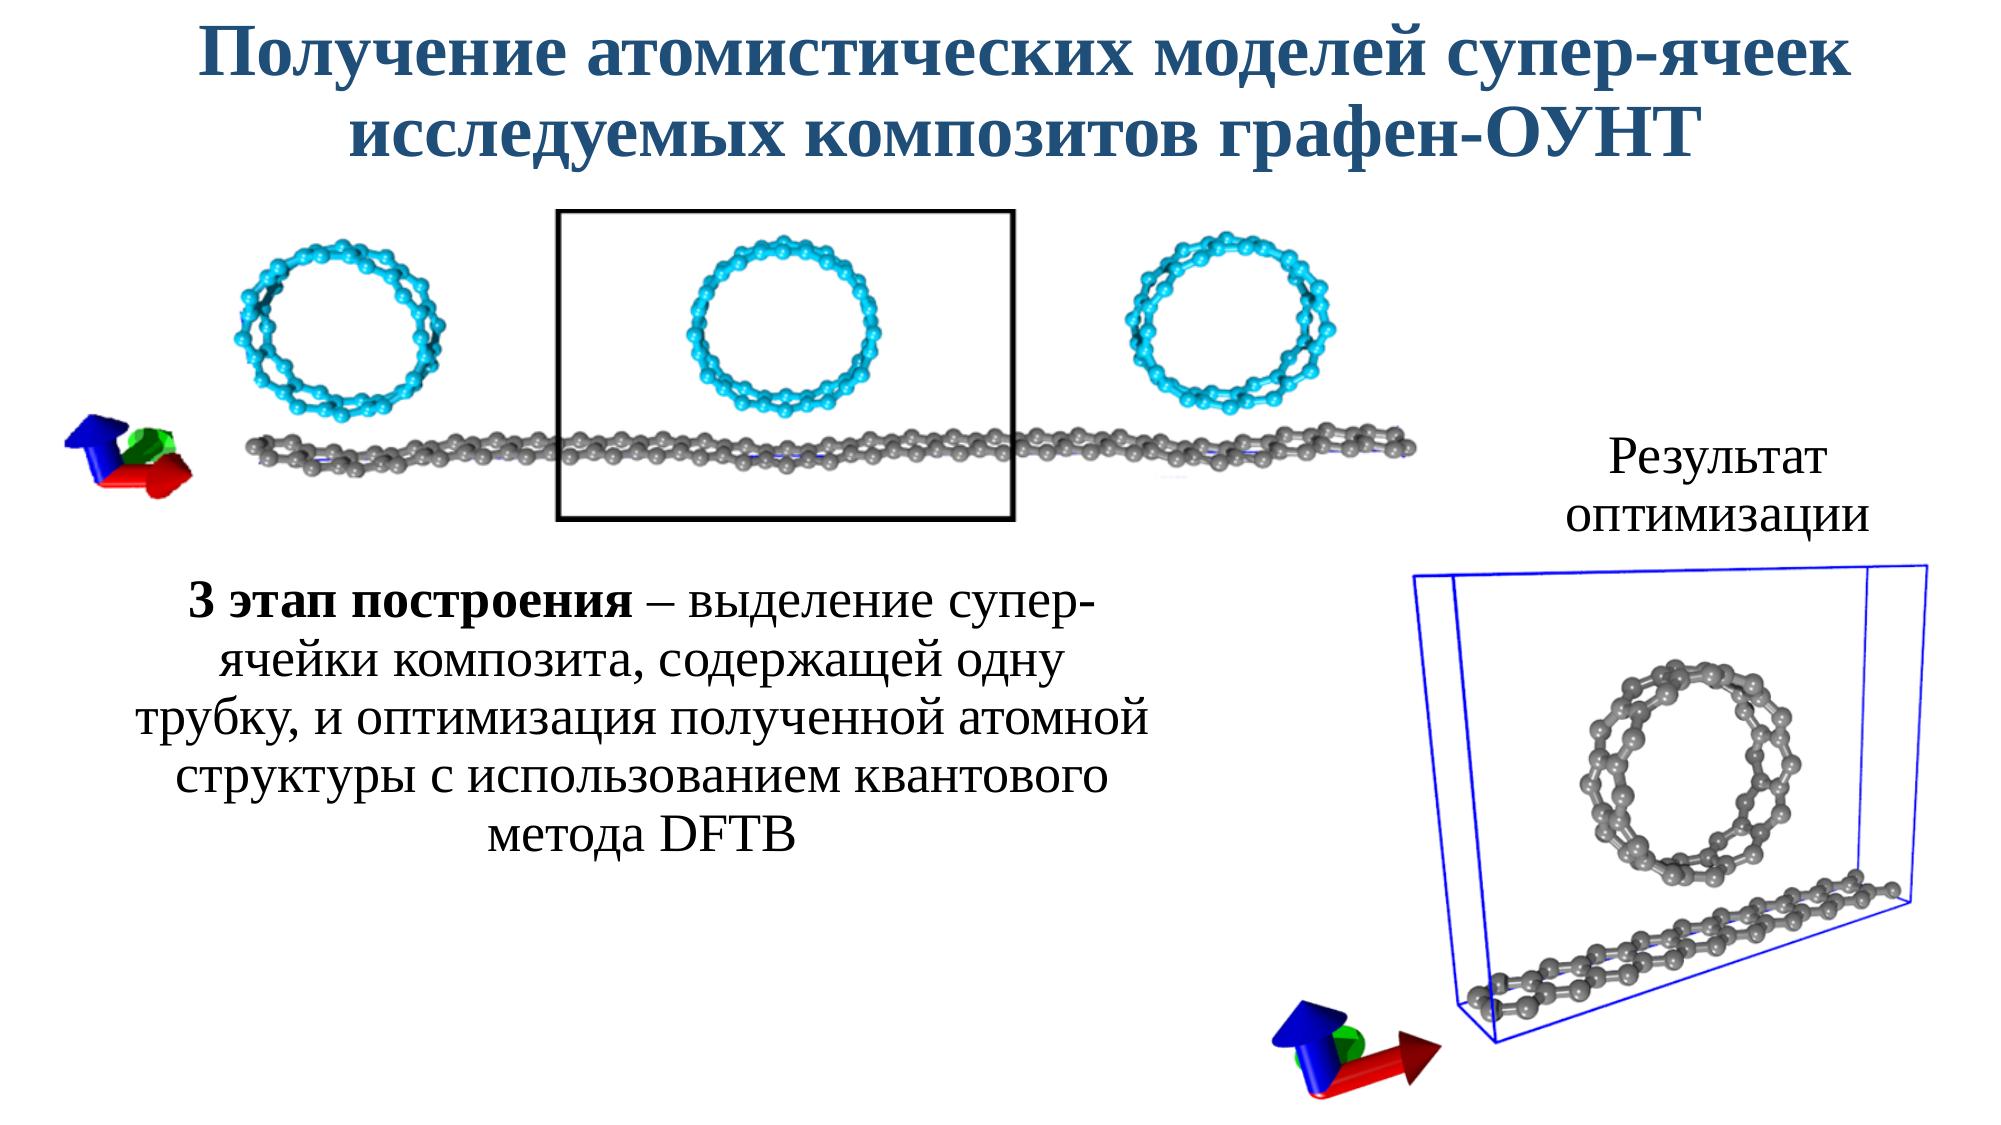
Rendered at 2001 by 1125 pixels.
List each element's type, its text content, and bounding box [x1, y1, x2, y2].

picture [39, 209, 1439, 523]
title Получение атомистических моделей супер-ячеек исследуемых композитов графен-ОУНТ [163, 0, 1889, 185]
text_box 3 этап построения – выделение супер-ячейки композита, содержащей одну трубку, и оптимизация полученной атомной структуры с использованием квантового метода DFTB [119, 556, 1167, 877]
picture [1234, 547, 1962, 1125]
text_box Результат оптимизации [1436, 430, 2000, 539]
